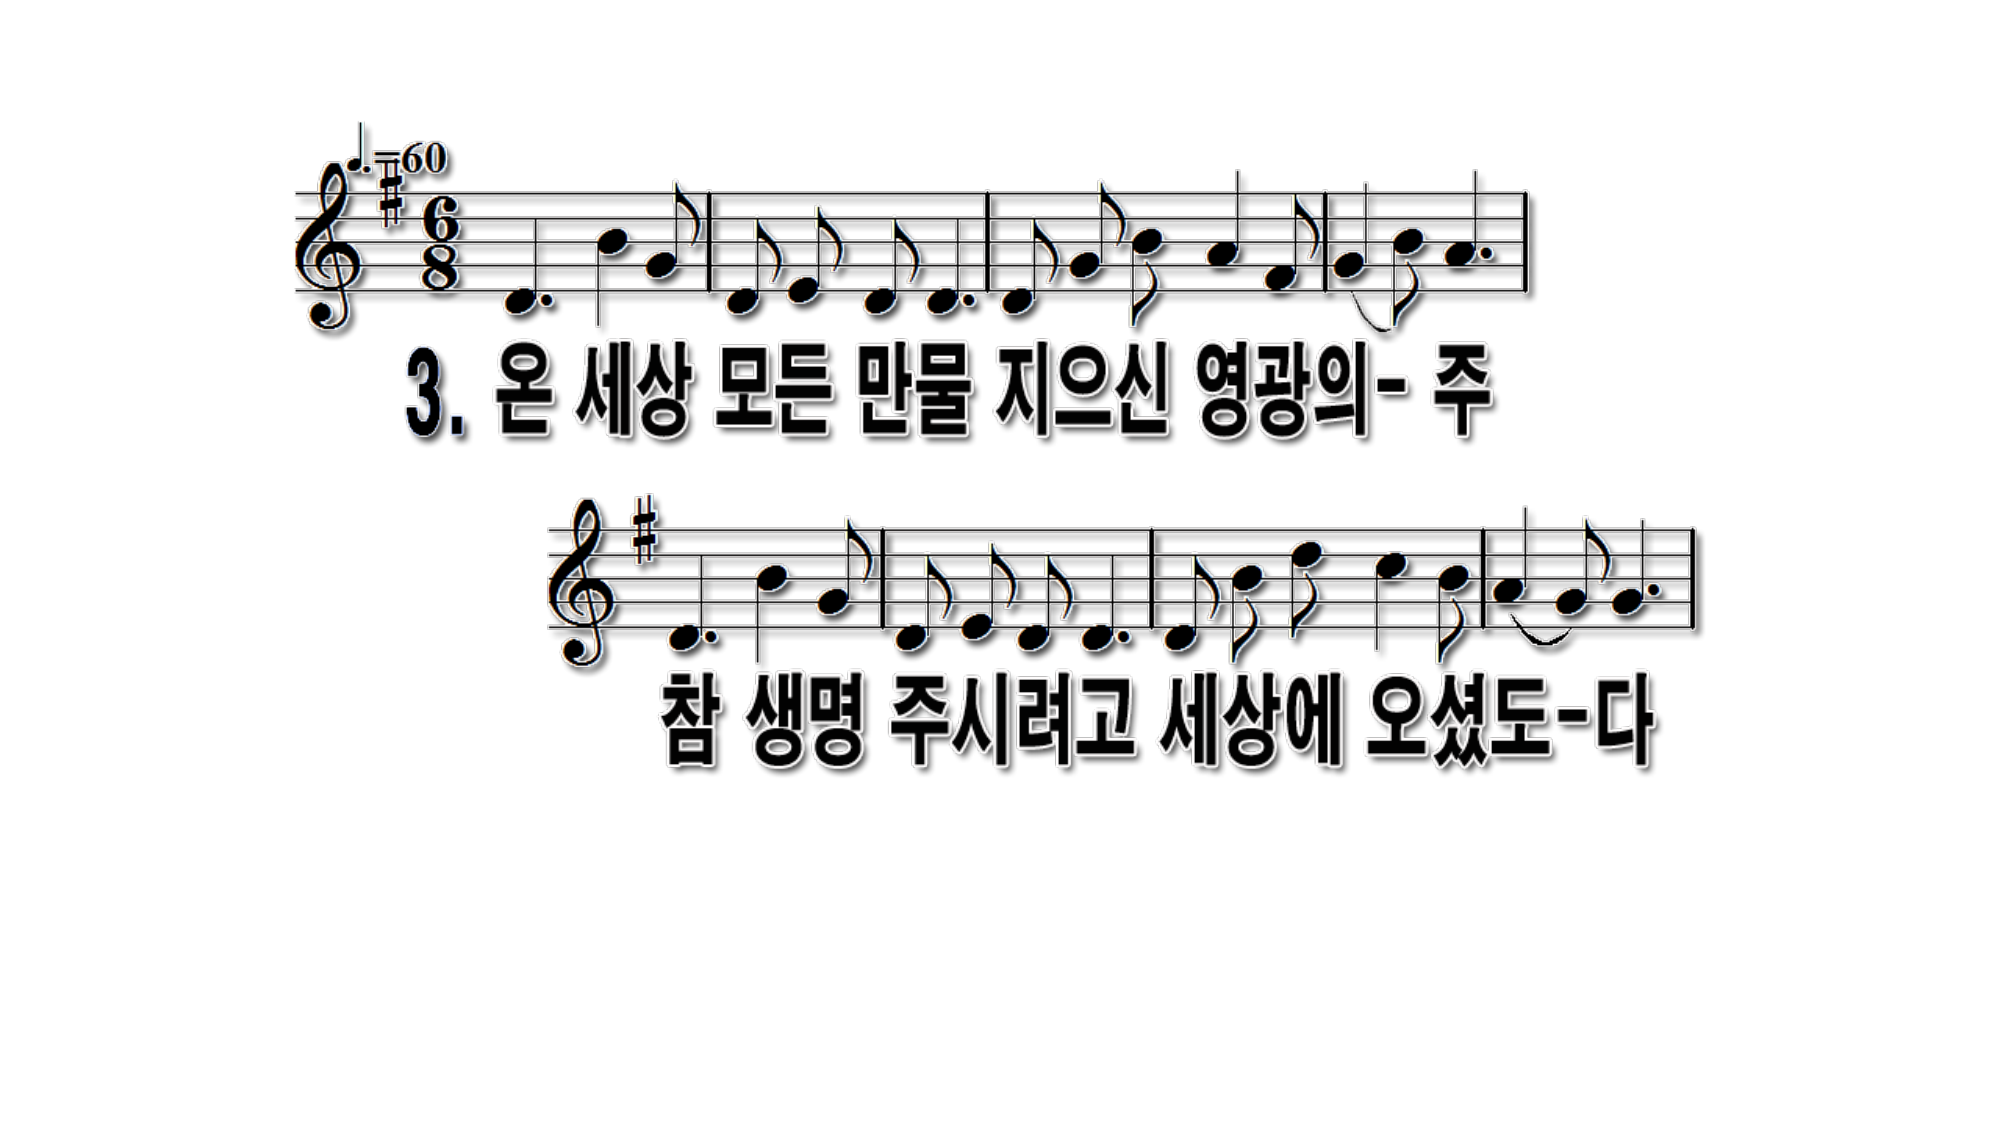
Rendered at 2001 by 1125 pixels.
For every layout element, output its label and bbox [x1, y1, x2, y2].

picture [249, 0, 1750, 835]
